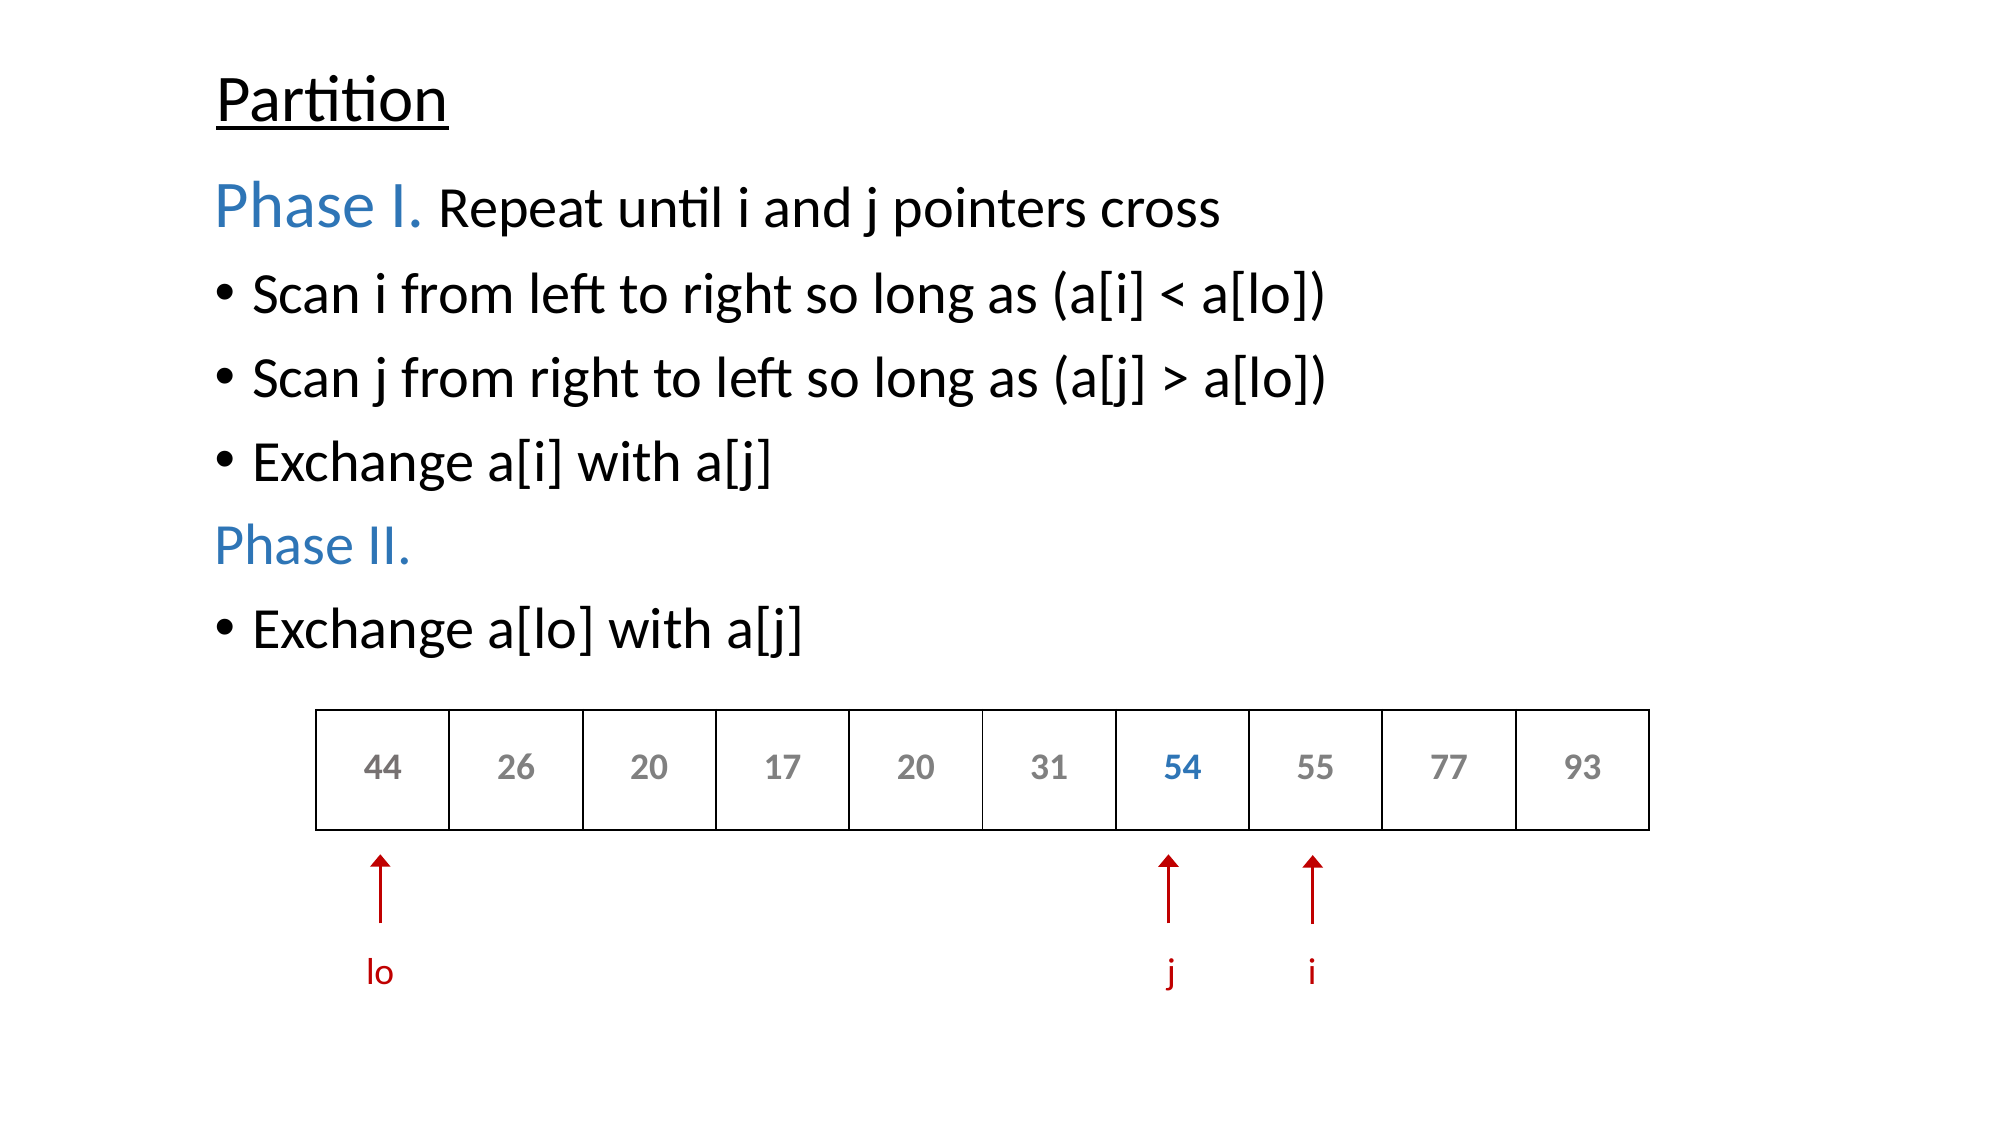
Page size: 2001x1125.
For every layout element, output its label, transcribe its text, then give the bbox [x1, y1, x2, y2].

table_header 20 [850, 711, 982, 829]
table_header 17 [717, 711, 848, 829]
table_header 55 [1250, 711, 1381, 829]
text_box Partition [201, 47, 465, 143]
table_header 44 [317, 711, 448, 829]
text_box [1151, 854, 1192, 1001]
list Phase I. Repeat until i and j pointers cross Scan i from left to right so long as (a[i] < a[lo]) Scan j from right to left so long as (a[j] > a[lo]) Exchange a[i] with a[j] Phase II. Exchange a[lo] with a[j] [199, 162, 1925, 877]
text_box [1292, 855, 1332, 1001]
table_header 93 [1517, 711, 1648, 829]
table_header 31 [983, 711, 1115, 829]
table_header 54 [1117, 711, 1248, 829]
table_header 26 [450, 711, 582, 829]
table_header 20 [584, 711, 715, 829]
table_header 77 [1383, 711, 1515, 829]
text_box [350, 854, 410, 1001]
